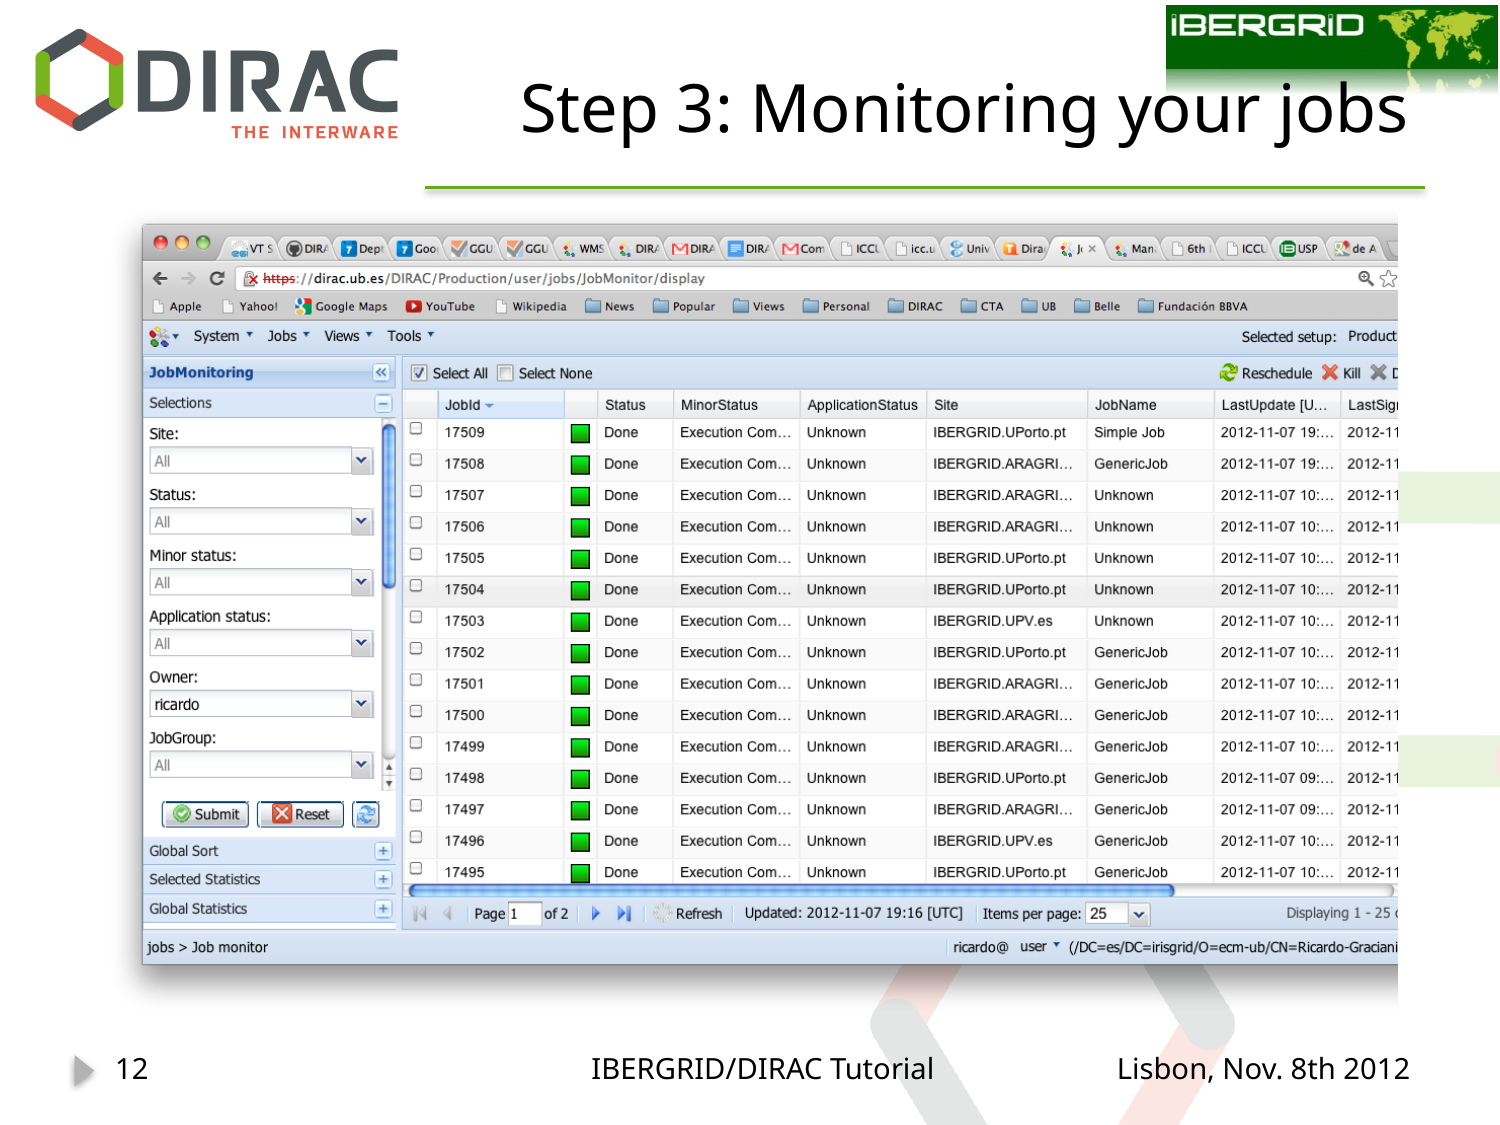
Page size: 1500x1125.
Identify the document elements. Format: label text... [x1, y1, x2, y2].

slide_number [1051, 1042, 1426, 1103]
picture [1166, 5, 1498, 94]
slide_number 12 [100, 1042, 426, 1103]
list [74, 199, 1426, 1011]
footer IBERGRID/DIRAC Tutorial [475, 1042, 1051, 1103]
picture [24, 24, 409, 143]
title Step 3: Monitoring your jobs [425, 24, 1425, 188]
